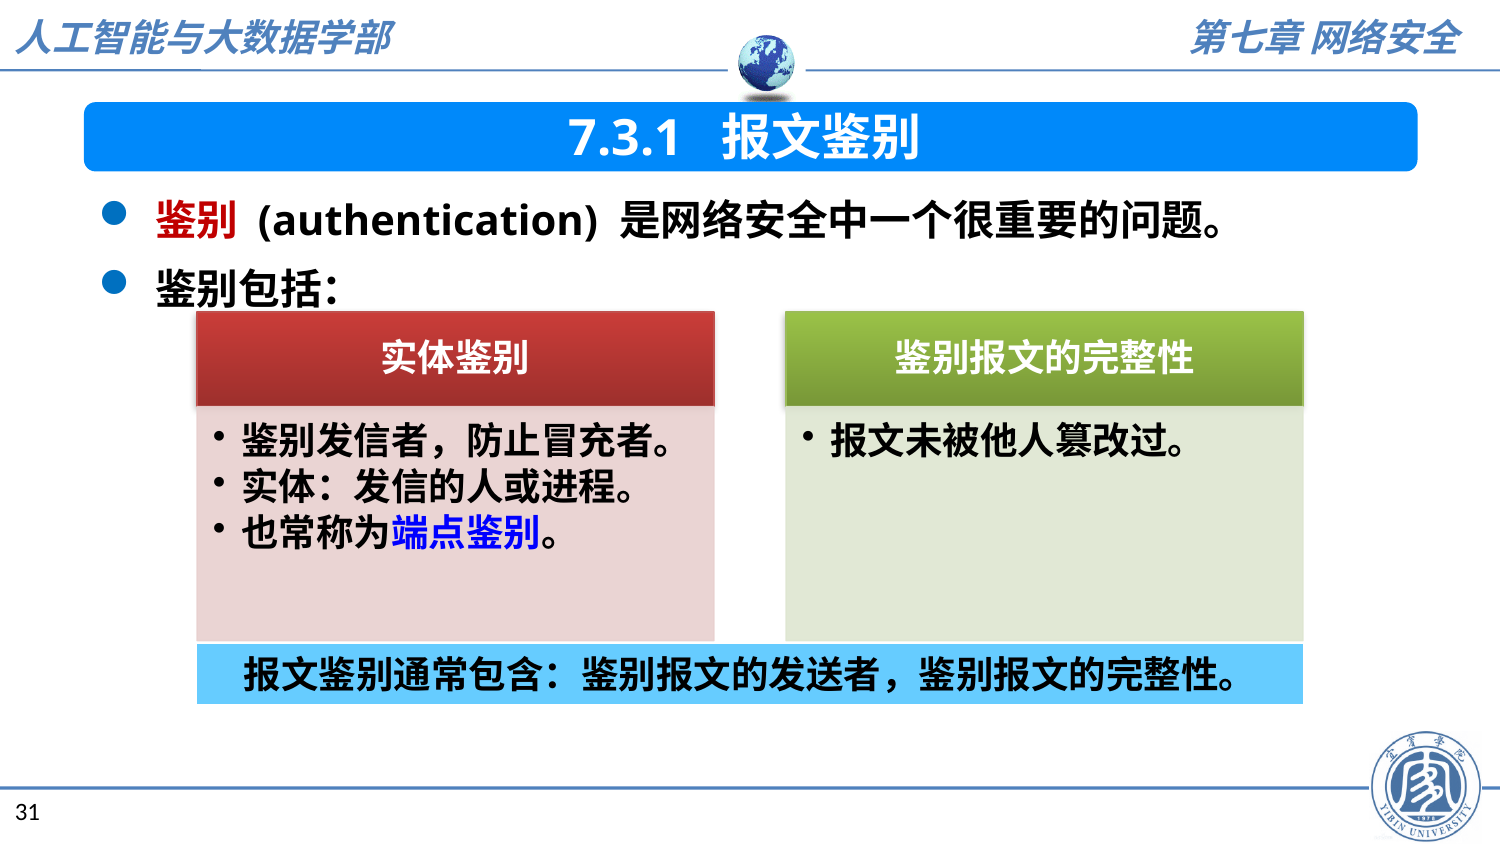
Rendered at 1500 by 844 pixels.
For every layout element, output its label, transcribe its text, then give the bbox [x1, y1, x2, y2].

text_box [948, 102, 1418, 172]
text_box 7.3.1 报文鉴别 [554, 97, 948, 173]
picture [736, 33, 796, 97]
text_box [196, 311, 1304, 705]
text_box 鉴别 (authentication) 是网络安全中一个很重要的问题。 鉴别包括： [83, 167, 1418, 321]
slide_number 31 [0, 787, 350, 833]
text_box [83, 102, 554, 172]
